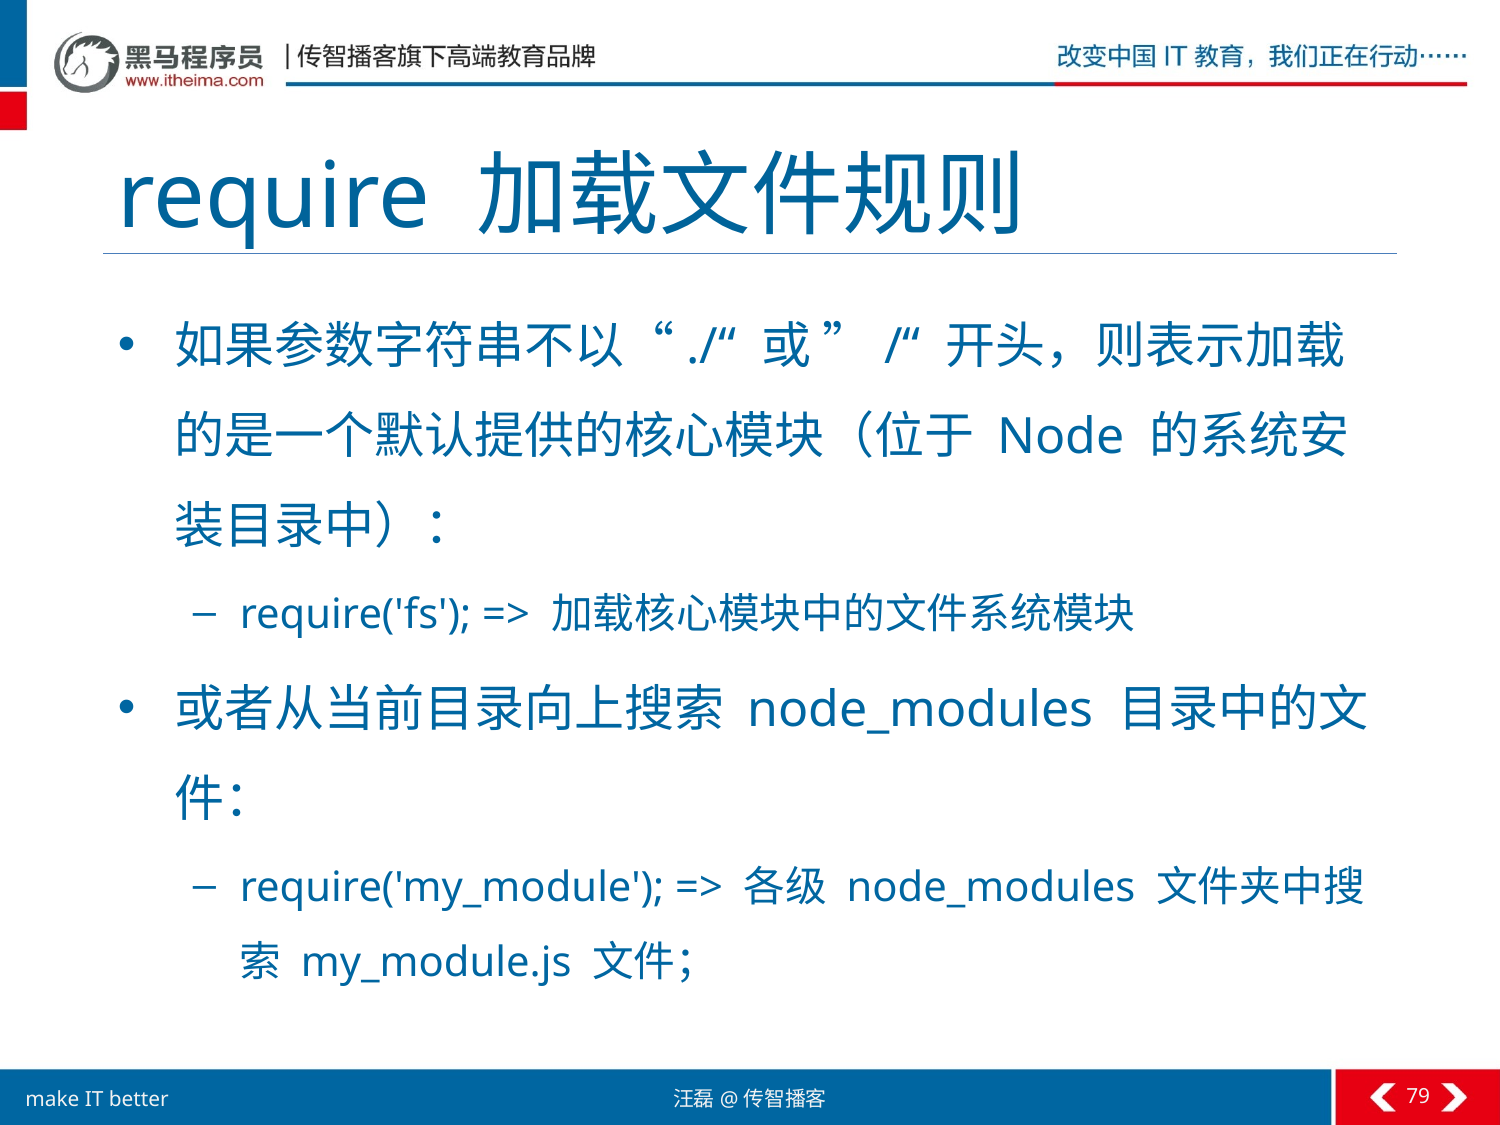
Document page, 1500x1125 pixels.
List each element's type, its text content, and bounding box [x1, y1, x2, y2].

picture [0, 0, 1500, 1125]
slide_number make IT better [10, 1072, 349, 1124]
footer 汪磊@传智播客 [496, 1071, 1004, 1124]
list 如果参数字符串不以“./“ 或 ”/“ 开头，则表示加载的是一个默认提供的核心模块（位于 Node 的系统安装目录中）： require('fs'); => 加载核心模块中的文件系统模块 或者从当前目录向上搜索 node_modules 目录中的文件： require('my_module'); => 各级 node_modules 文件夹中搜索 my_module.js 文件； [103, 275, 1397, 1040]
slide_number 79 [1336, 1070, 1500, 1124]
title require 加载文件规则 [103, 95, 1397, 254]
